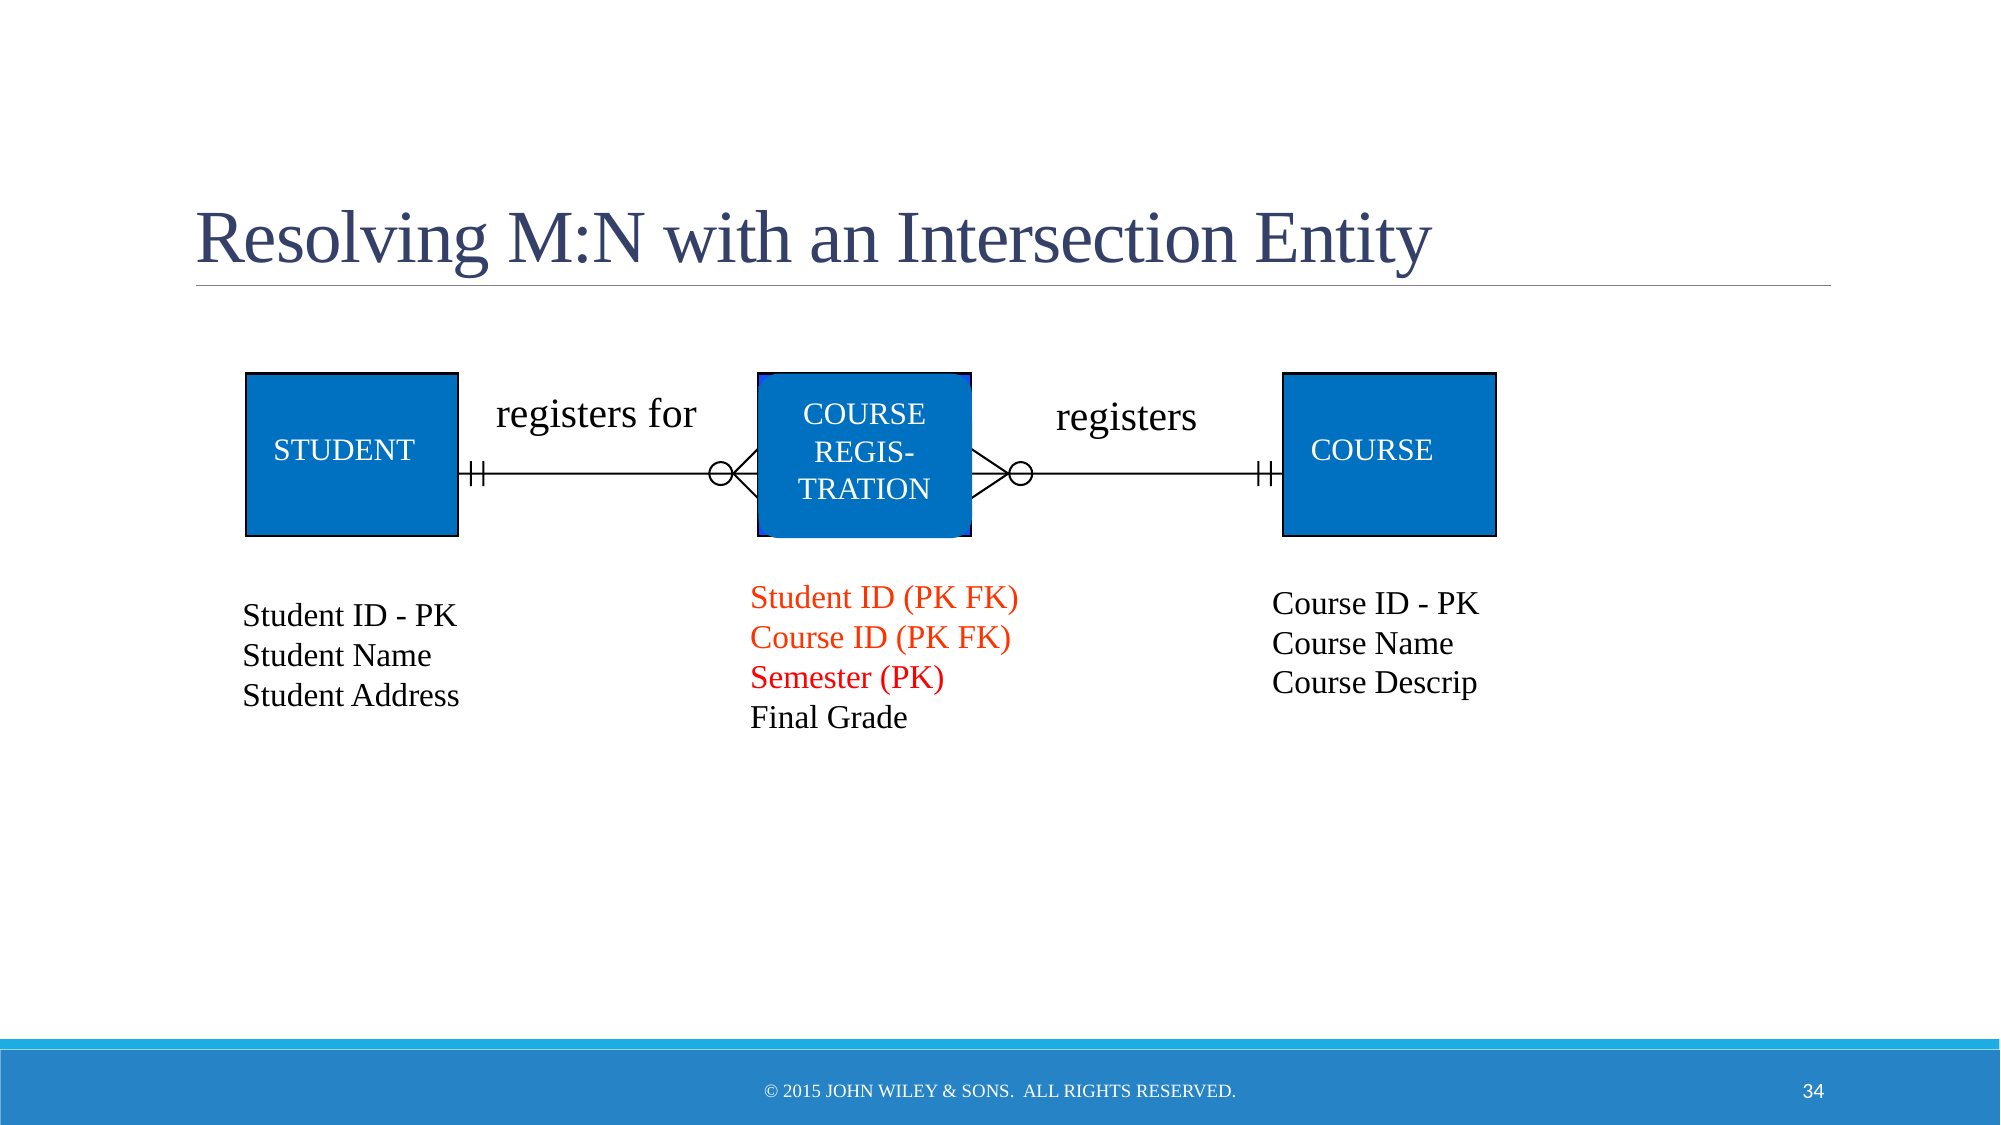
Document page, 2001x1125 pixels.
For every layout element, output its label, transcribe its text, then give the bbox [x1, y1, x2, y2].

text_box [757, 373, 973, 539]
text_box registers [1041, 381, 1213, 447]
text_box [1257, 460, 1272, 487]
slide_number 34 [1624, 1059, 1840, 1120]
text_box [1018, 462, 1033, 486]
text_box Student ID (PK FK) Course ID (PK FK) Semester (PK) Final Grade [735, 567, 1035, 743]
text_box registers for [480, 378, 713, 444]
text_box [980, 448, 1009, 500]
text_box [1281, 373, 1509, 539]
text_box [243, 373, 472, 539]
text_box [470, 460, 484, 487]
footer © 2015 John Wiley & Sons. All Rights Reserved. [604, 1059, 1396, 1120]
text_box Course ID - PK Course Name Course Descrip [1256, 573, 1496, 709]
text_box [732, 448, 754, 500]
text_box Student ID - PK Student Name Student Address [227, 586, 476, 721]
text_box [709, 462, 729, 486]
title Resolving M:N with an Intersection Entity [180, 47, 1830, 285]
